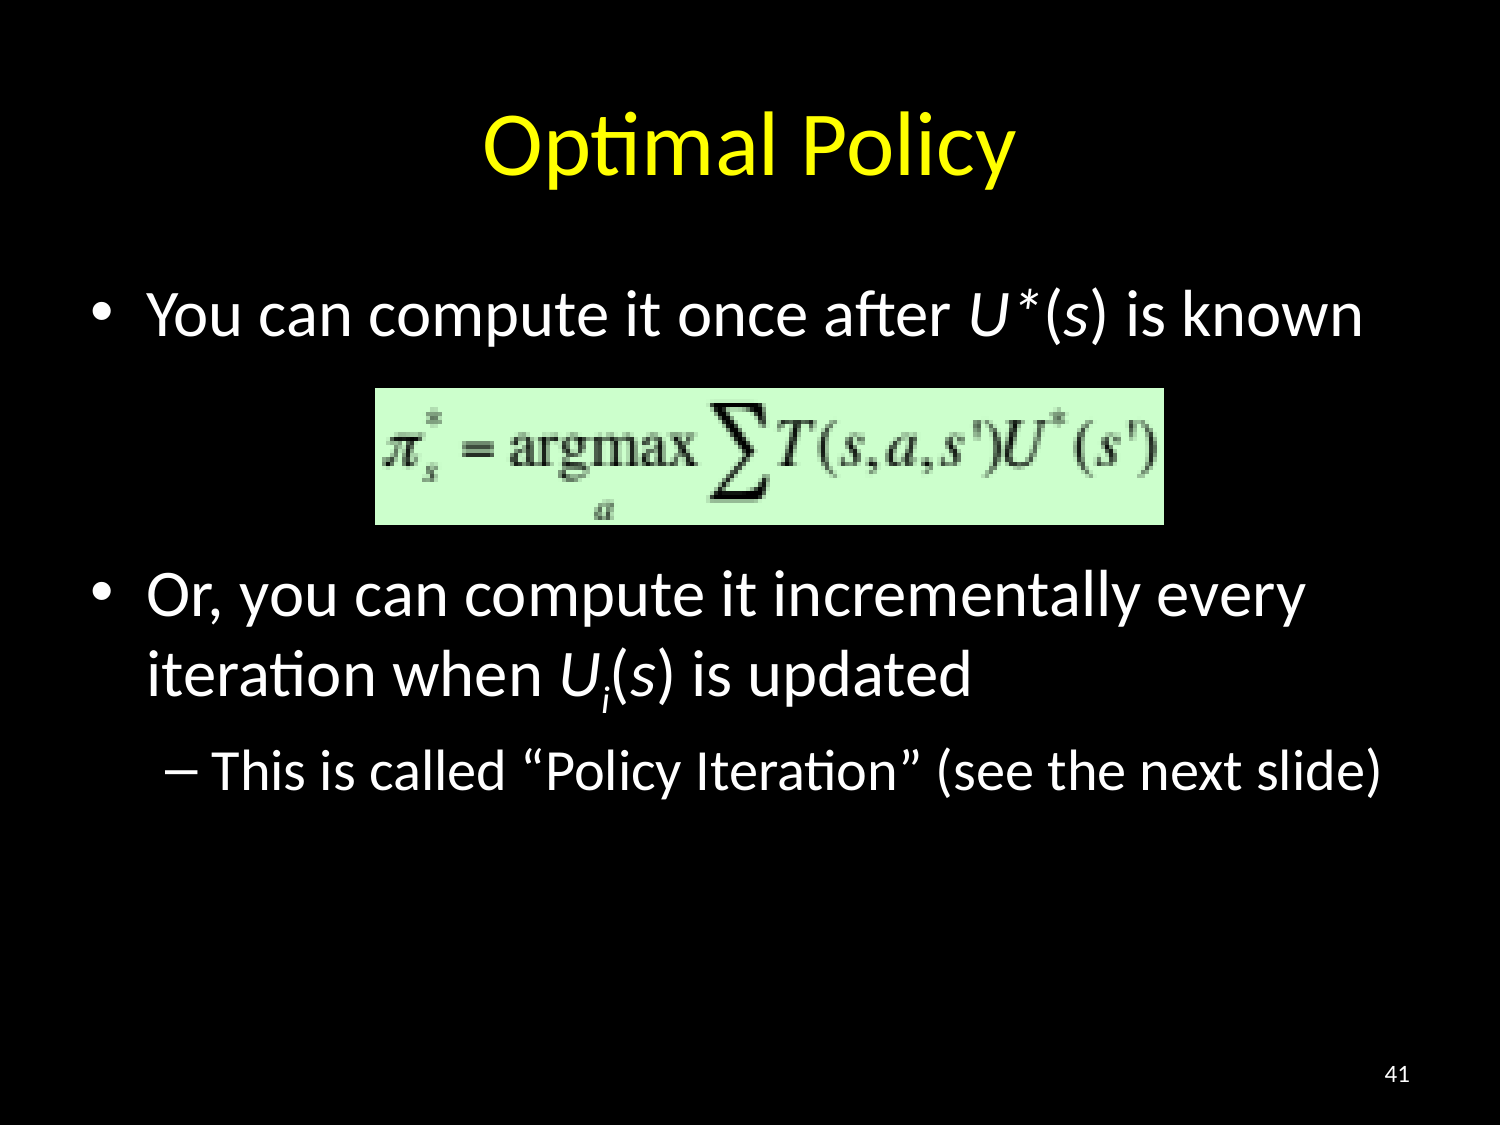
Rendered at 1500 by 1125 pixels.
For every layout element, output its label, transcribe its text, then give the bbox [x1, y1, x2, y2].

list You can compute it once after U*(s) is known Or, you can compute it incrementally every iteration when Ui(s) is updated This is called “Policy Iteration” (see the next slide) [75, 262, 1425, 1005]
slide_number 41 [1074, 1042, 1425, 1103]
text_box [374, 387, 1165, 526]
title Optimal Policy [75, 45, 1425, 233]
